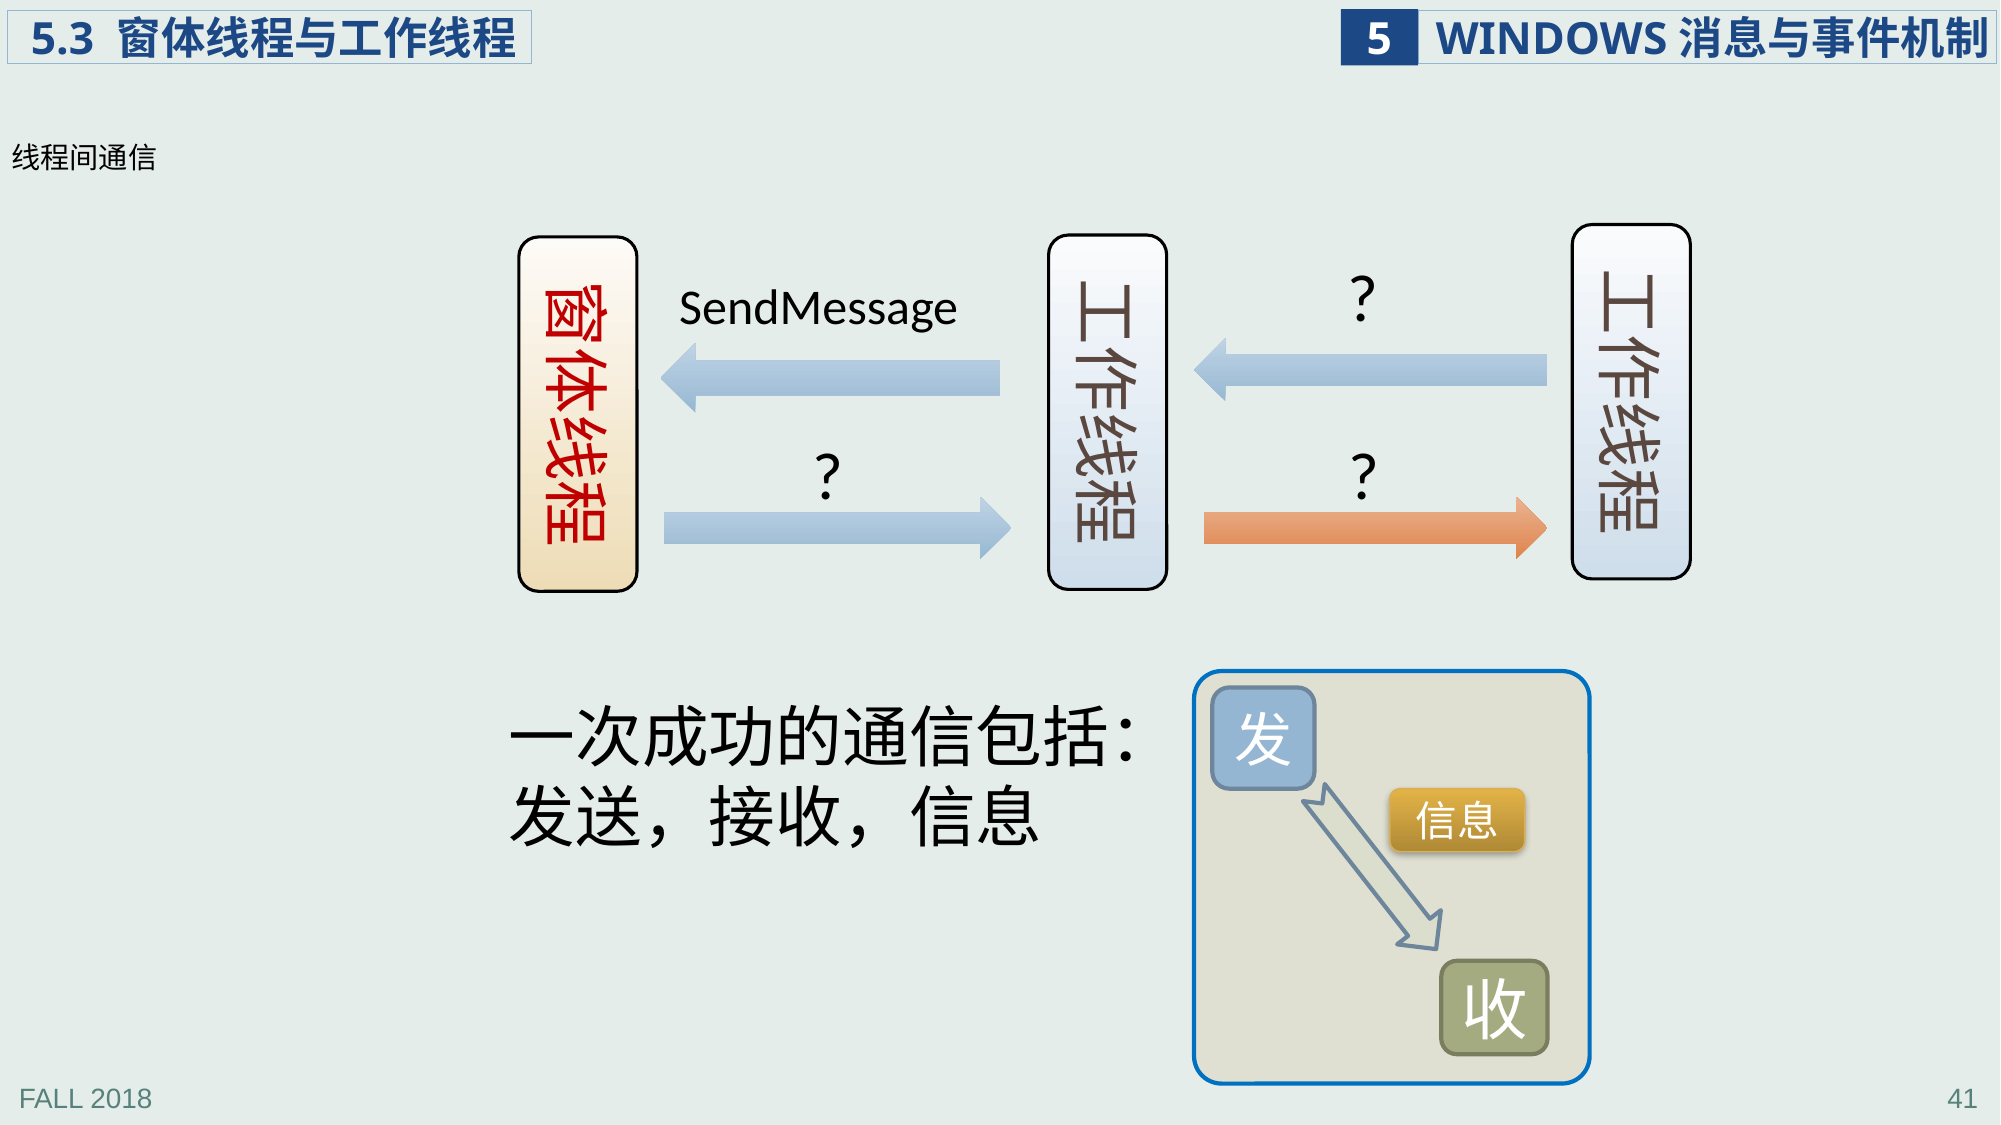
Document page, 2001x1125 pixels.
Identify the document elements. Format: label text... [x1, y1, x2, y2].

text_box 收 [1439, 958, 1550, 1057]
text_box [1203, 496, 1548, 560]
text_box [1300, 781, 1443, 952]
text_box 发 [1210, 685, 1317, 791]
text_box ? [1332, 247, 1394, 342]
text_box [664, 496, 1012, 560]
text_box [1194, 338, 1548, 402]
title 线程间通信 [0, 88, 637, 225]
text_box SendMessage [664, 267, 974, 343]
text_box 工作线程 [1572, 224, 1691, 579]
text_box 窗体线程 [518, 236, 637, 592]
text_box 工作线程 [1048, 235, 1167, 590]
text_box ? [1334, 425, 1395, 520]
text_box [660, 343, 1001, 413]
text_box ? [798, 425, 859, 520]
text_box [1191, 668, 1592, 1086]
text_box 信息 [1389, 787, 1526, 853]
text_box 一次成功的通信包括：发送，接收，信息 [494, 687, 1128, 862]
